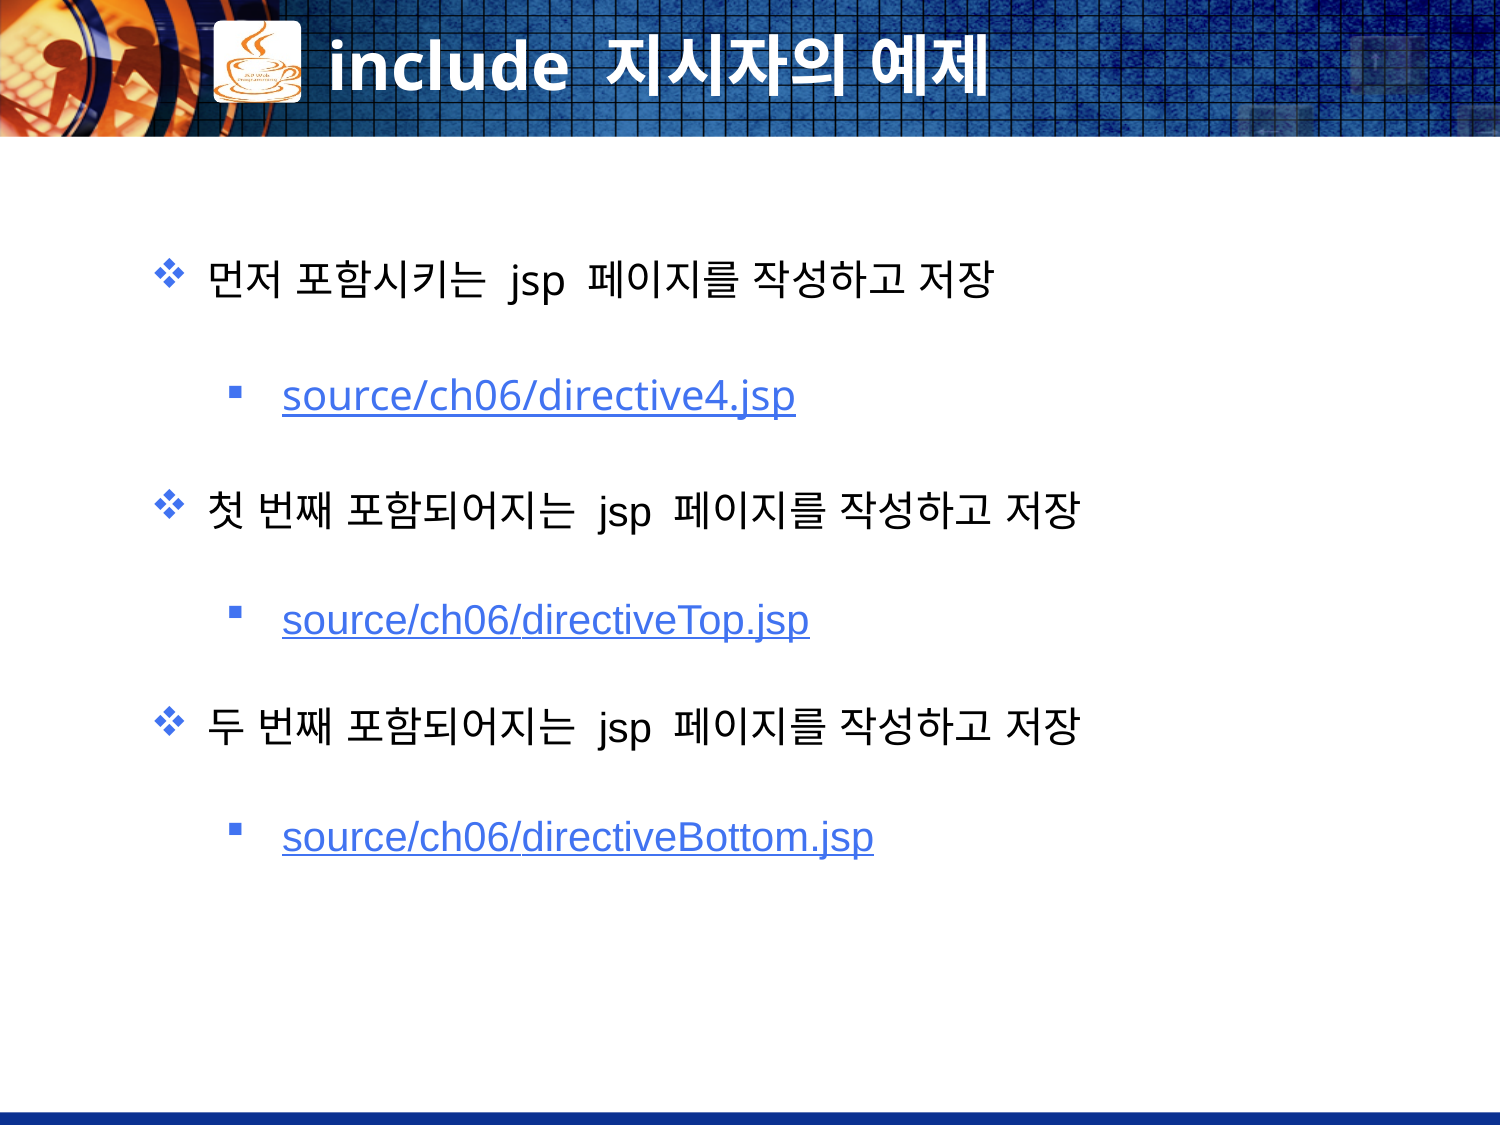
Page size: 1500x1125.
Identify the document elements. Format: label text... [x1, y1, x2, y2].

text_box 먼저 포함시키는 jsp 페이지를 작성하고 저장 source/ch06/directive4.jsp 첫 번째 포함되어지는 jsp 페이지를 작성하고 저장 source/ch06/directiveTop.jsp 두 번째 포함되어지는 jsp 페이지를 작성하고 저장 source/ch06/directiveBottom.jsp [135, 196, 1343, 905]
title include 지시자의 예제 [312, 17, 1388, 111]
picture [0, 0, 1500, 138]
